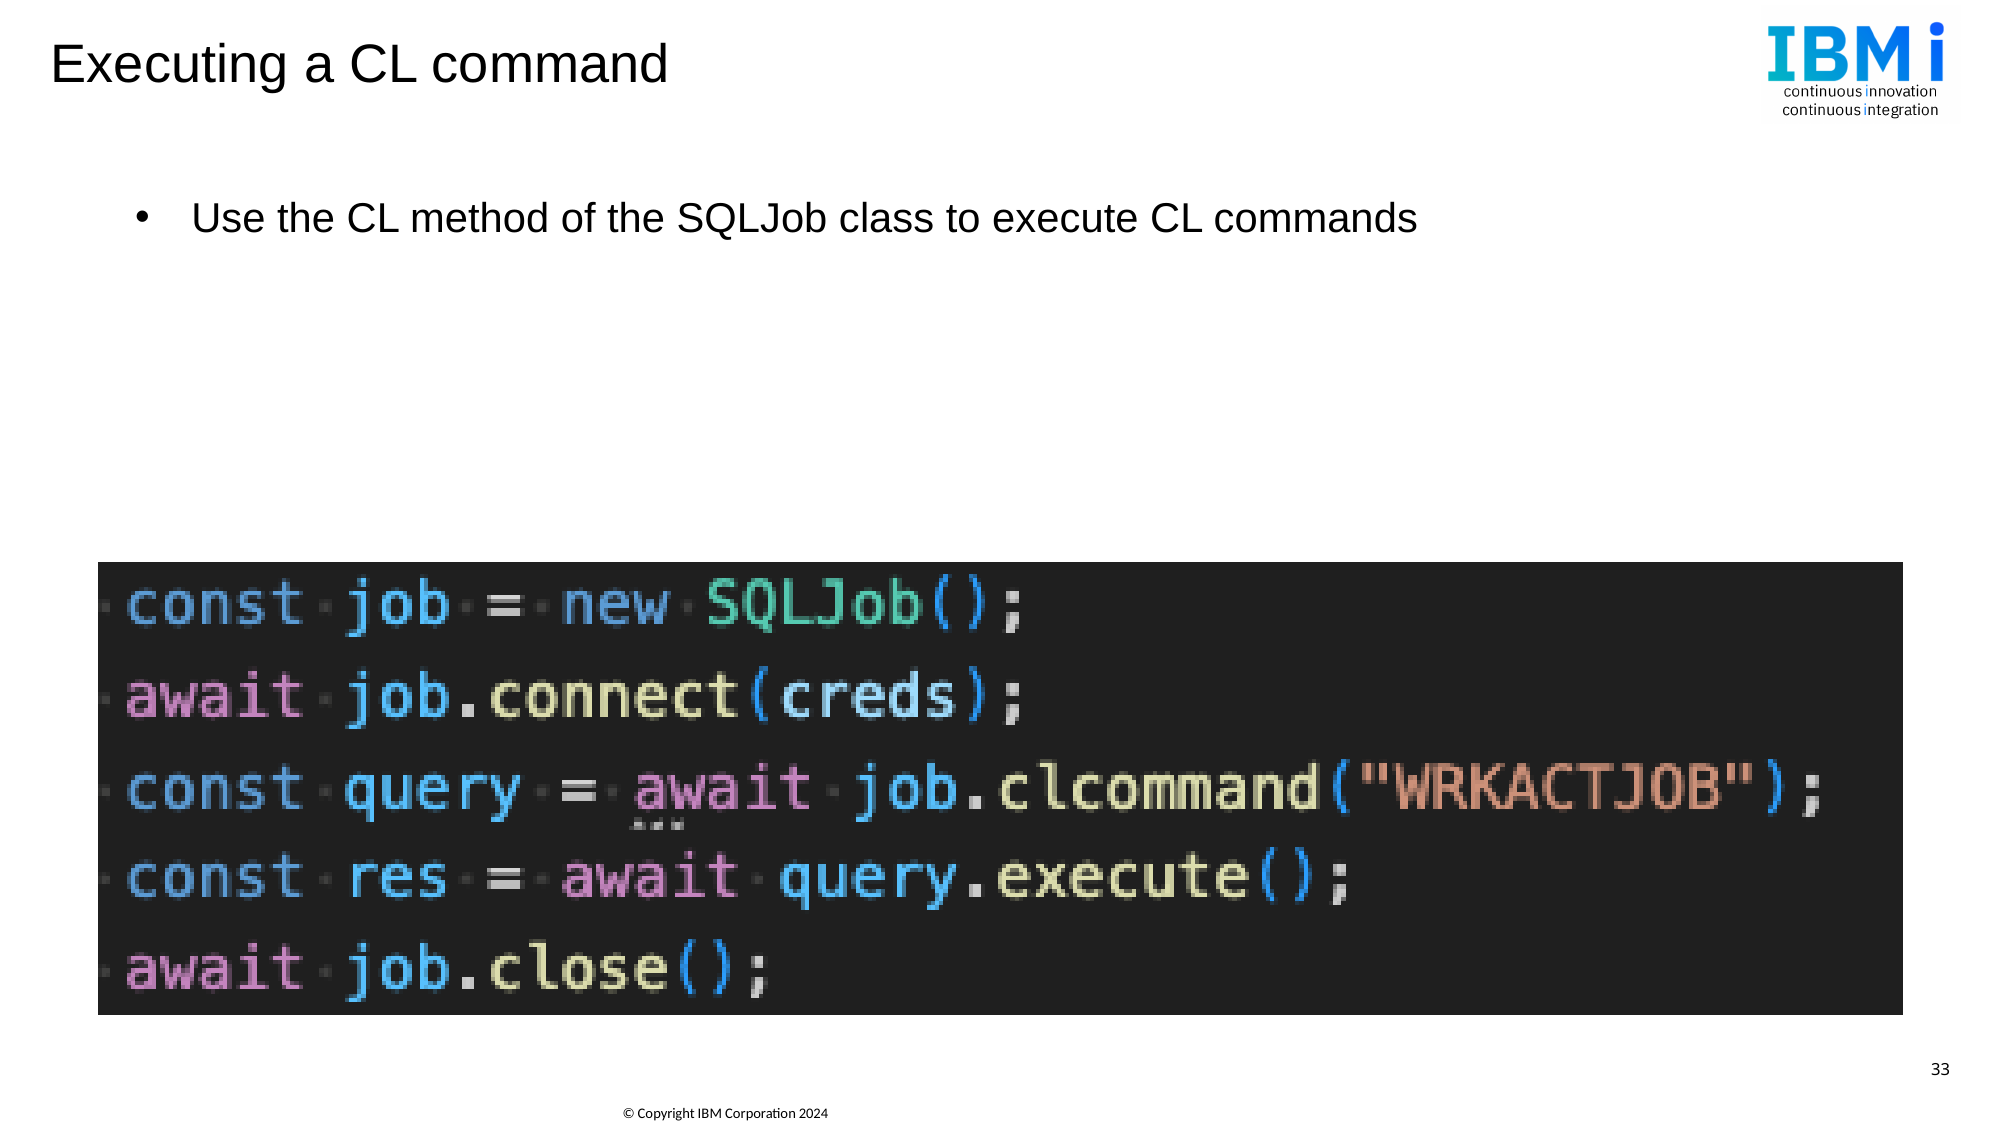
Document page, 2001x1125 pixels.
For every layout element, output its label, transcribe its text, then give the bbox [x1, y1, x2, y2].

picture [1761, 5, 1961, 124]
title Executing a CL command [50, 36, 1723, 97]
list Use the CL method of the SQLJob class to execute CL commands [119, 146, 1805, 287]
picture [98, 562, 1903, 1015]
slide_number 33 [1500, 1055, 1950, 1086]
